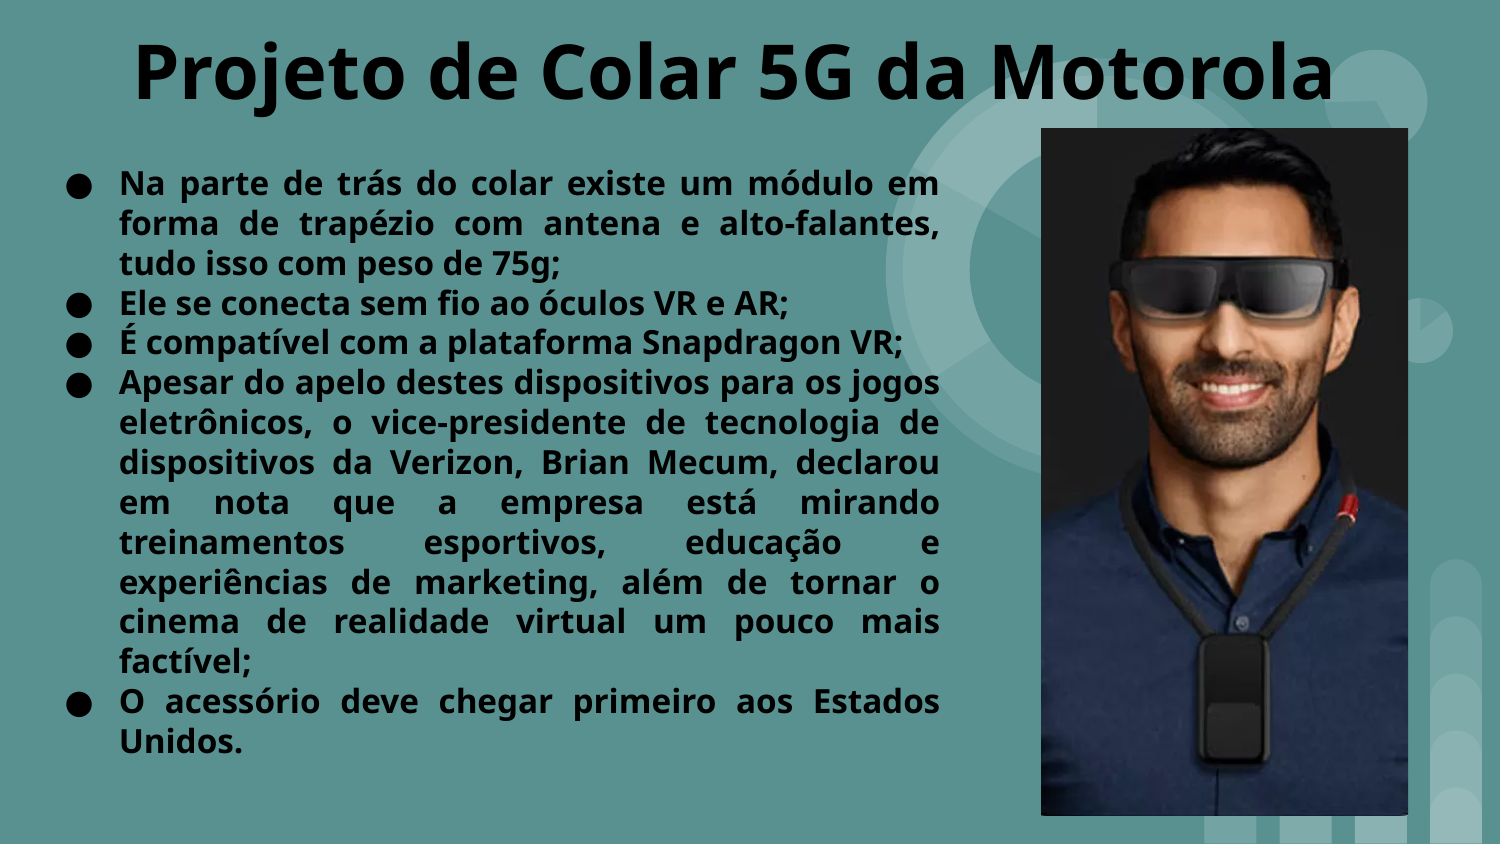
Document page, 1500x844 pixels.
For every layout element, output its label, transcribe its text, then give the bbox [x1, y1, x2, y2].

subtitle Na parte de trás do colar existe um módulo em forma de trapézio com antena e alto-falantes, tudo isso com peso de 75g; Ele se conecta sem fio ao óculos VR e AR; É compatível com a plataforma Snapdragon VR; Apesar do apelo destes dispositivos para os jogos eletrônicos, o vice-presidente de tecnologia de dispositivos da Verizon, Brian Mecum, declarou em nota que a empresa está mirando treinamentos esportivos, educação e experiências de marketing, além de tornar o cinema de realidade virtual um pouco mais factível; O acessório deve chegar primeiro aos Estados Unidos. [28, 147, 957, 844]
title Projeto de Colar 5G da Motorola [35, 11, 1434, 128]
picture [1040, 127, 1409, 817]
